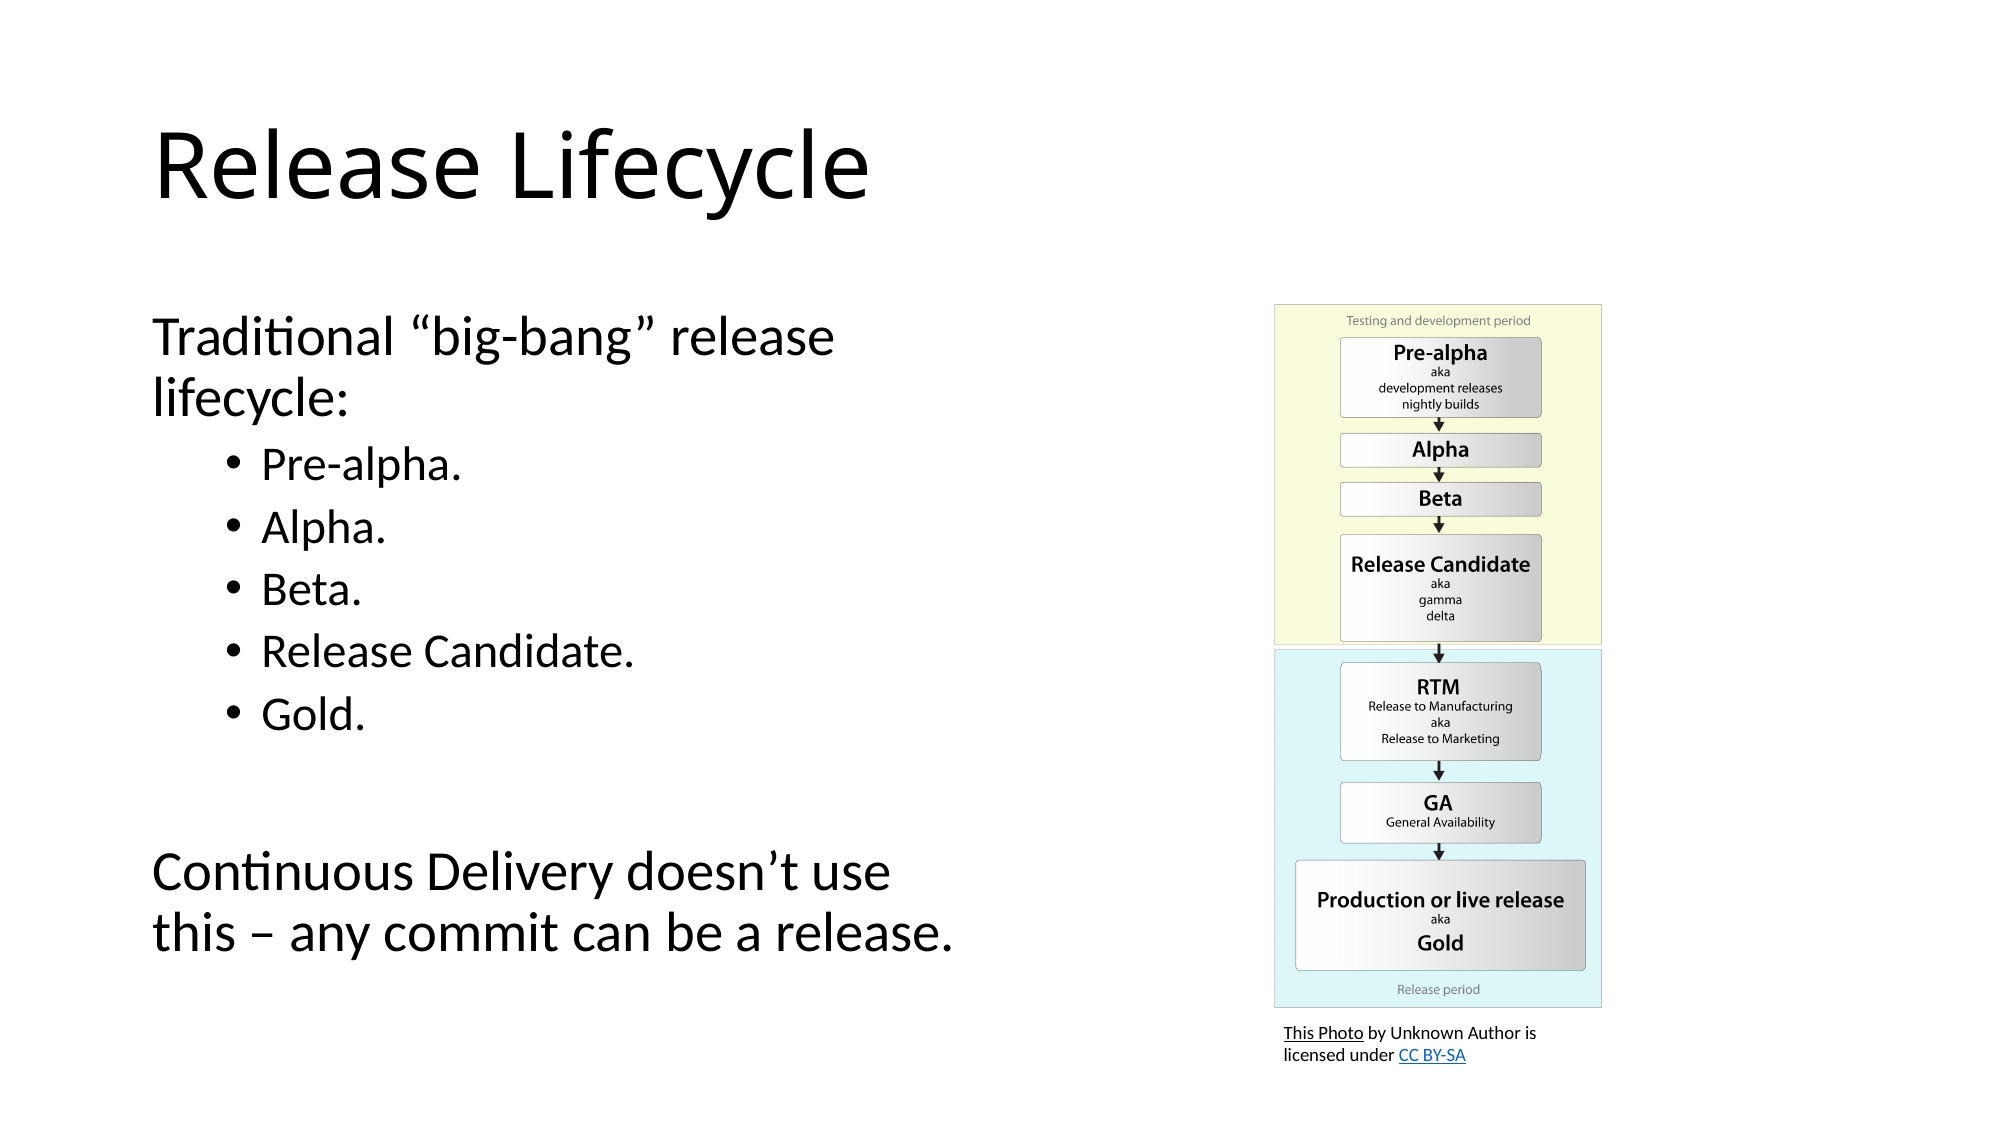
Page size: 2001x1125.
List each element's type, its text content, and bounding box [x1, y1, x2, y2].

title Release Lifecycle [137, 59, 1863, 278]
text_box This Photo by Unknown Author is licensed under CC BY-SA [1268, 1014, 1606, 1073]
list Traditional “big-bang” release lifecycle: Pre-alpha. Alpha. Beta. Release Candidate. Gold. Continuous Delivery doesn’t use this – any commit can be a release. [137, 299, 988, 1014]
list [1268, 299, 1606, 1014]
